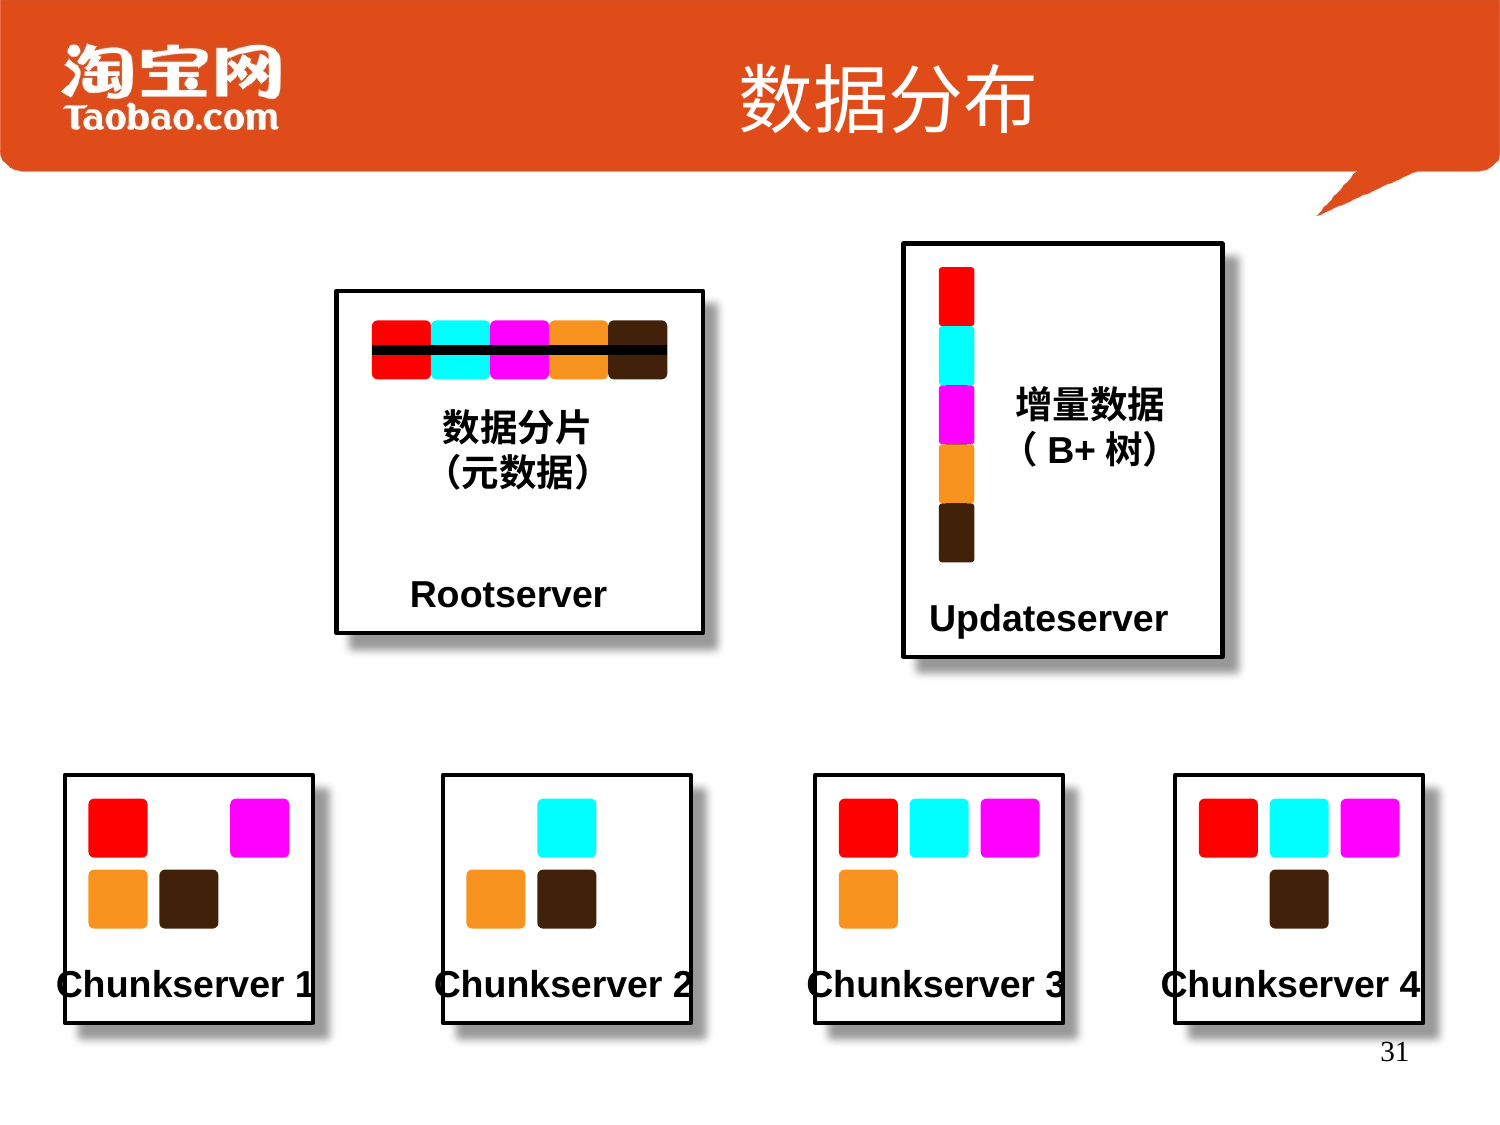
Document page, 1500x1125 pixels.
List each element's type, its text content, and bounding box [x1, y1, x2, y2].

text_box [808, 774, 1064, 1024]
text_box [436, 774, 692, 1024]
picture [0, 0, 1500, 216]
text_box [336, 290, 703, 634]
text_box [903, 243, 1223, 658]
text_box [58, 774, 314, 1024]
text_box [1163, 774, 1424, 1024]
title 数据分布 [351, 45, 1425, 164]
slide_number 31 [1074, 1024, 1426, 1103]
